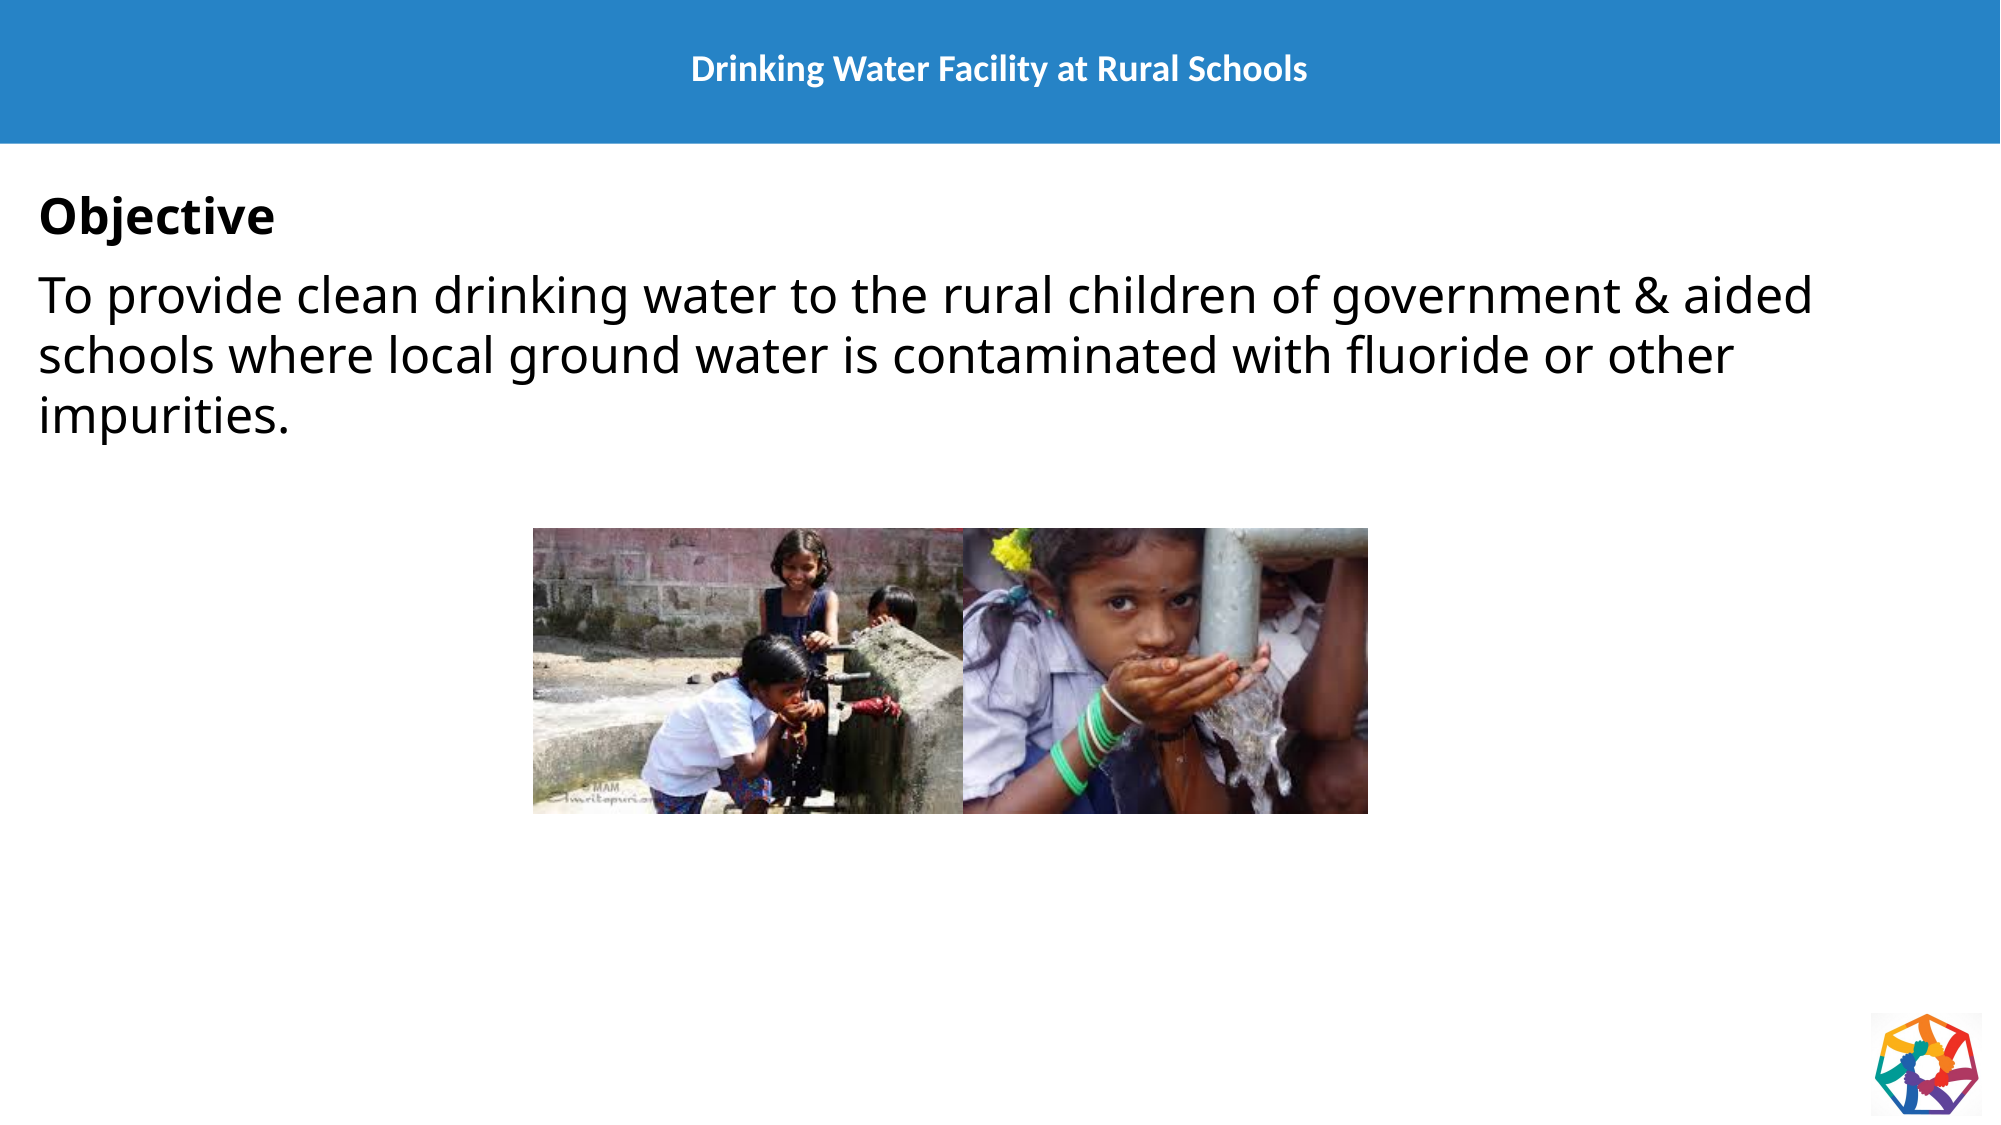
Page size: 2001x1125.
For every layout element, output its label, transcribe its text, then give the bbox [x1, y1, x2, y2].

title Drinking Water Facility at Rural Schools [0, 0, 2000, 144]
picture [533, 527, 1368, 814]
picture [1871, 1013, 1982, 1116]
list Objective To provide clean drinking water to the rural children of government & aided schools where local ground water is contaminated with fluoride or other impurities. [23, 177, 1982, 1001]
